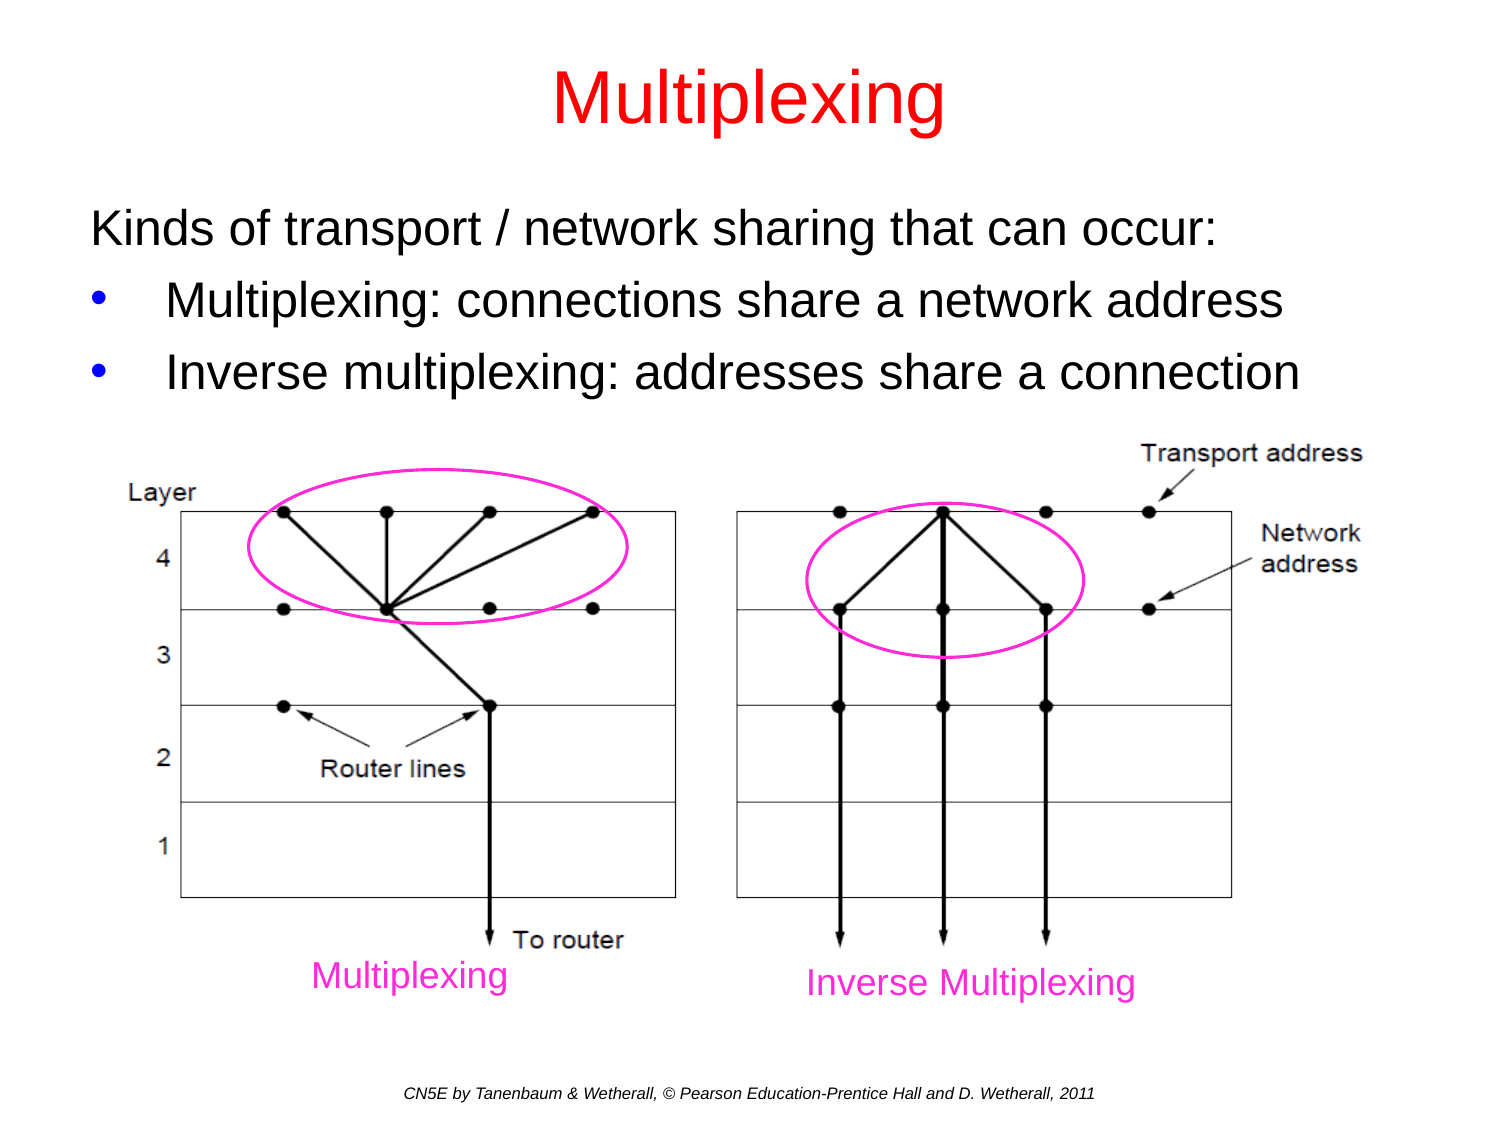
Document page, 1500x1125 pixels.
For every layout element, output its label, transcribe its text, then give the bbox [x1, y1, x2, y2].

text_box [110, 417, 1390, 964]
title Multiplexing [0, 0, 1500, 188]
list Kinds of transport / network sharing that can occur: Multiplexing: connections share a network address Inverse multiplexing: addresses share a connection [74, 187, 1426, 987]
text_box Inverse Multiplexing [774, 971, 1168, 1010]
footer CN5E by Tanenbaum & Wetherall, © Pearson Education-Prentice Hall and D. Wetherall, 2011 [0, 1074, 1500, 1125]
text_box Multiplexing [240, 971, 579, 1004]
